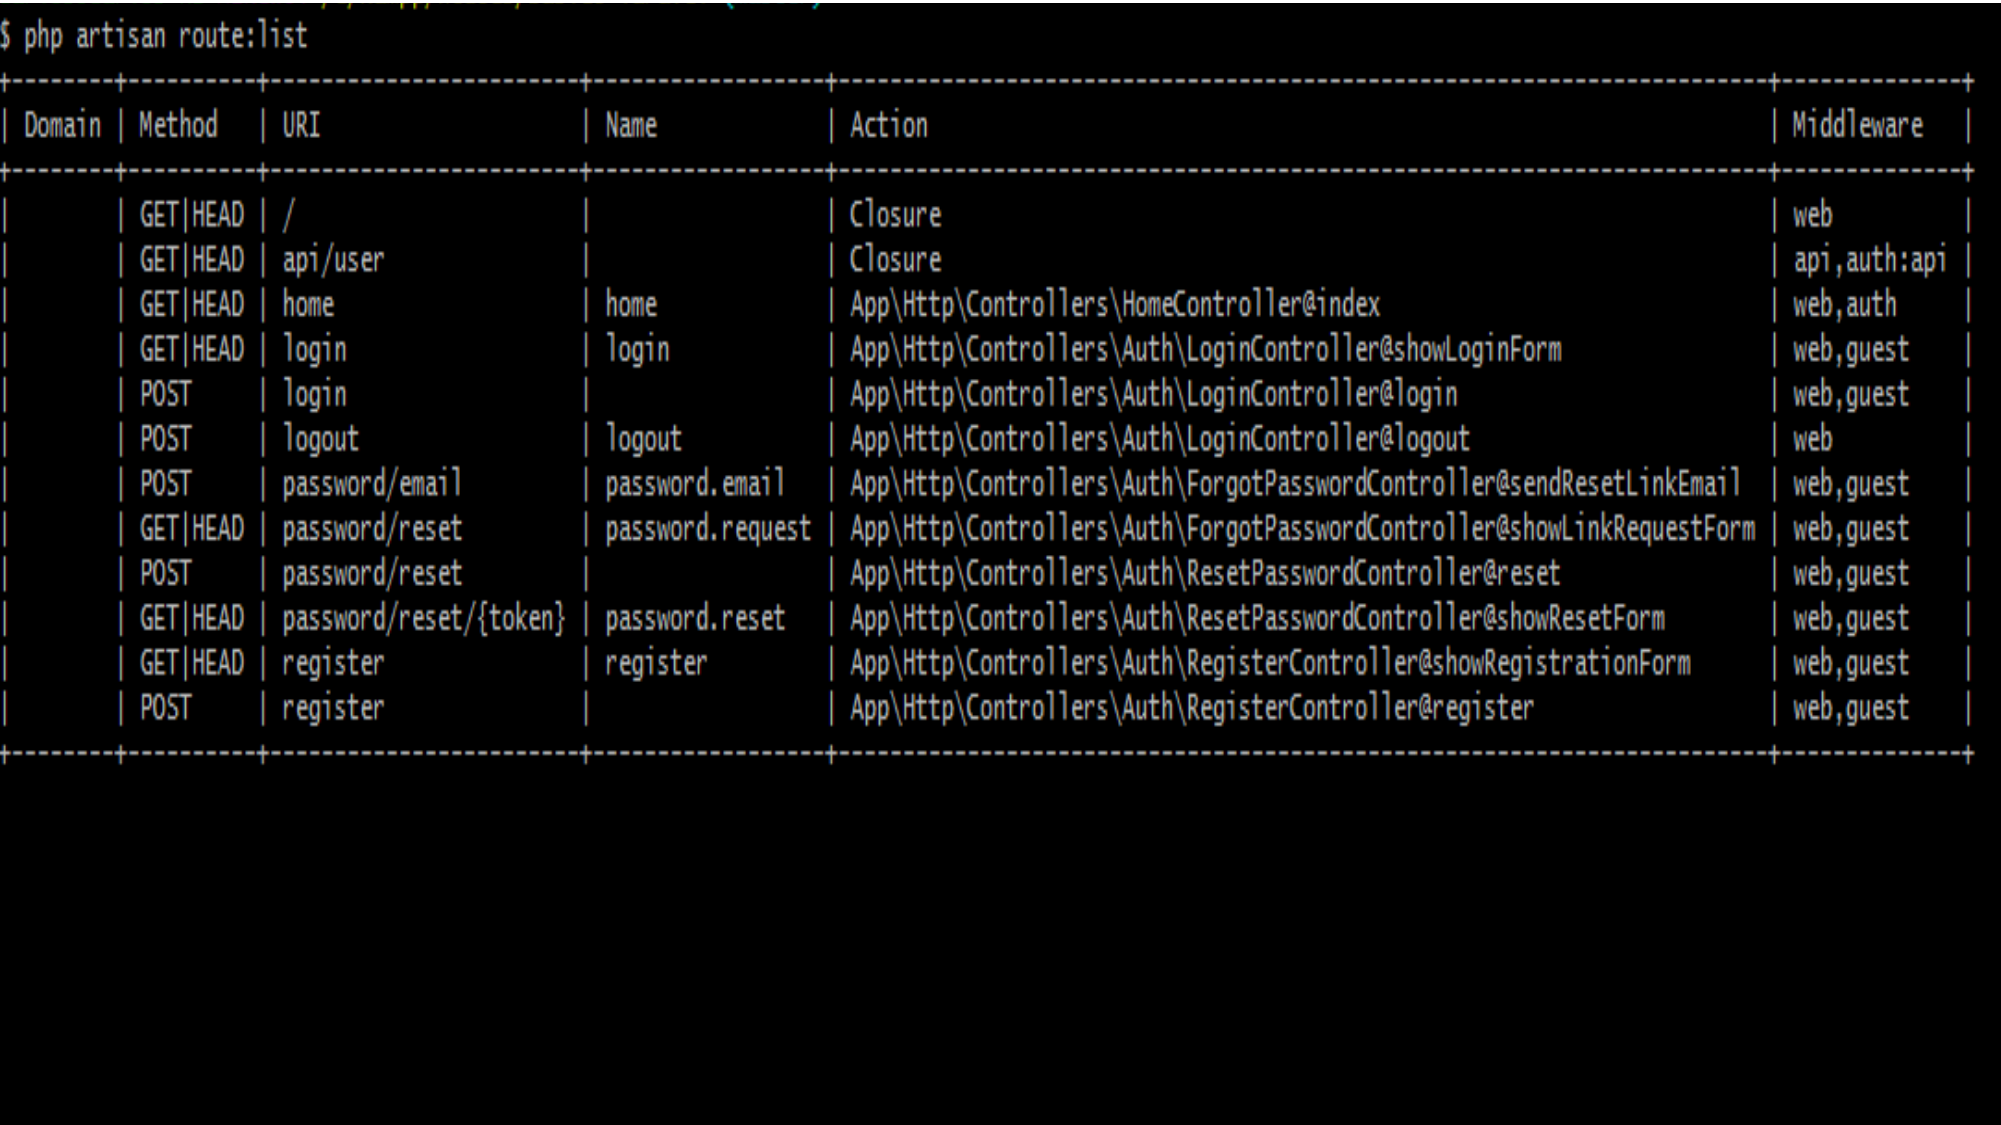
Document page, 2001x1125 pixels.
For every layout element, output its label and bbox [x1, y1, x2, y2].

text_box [0, 3, 2000, 1125]
